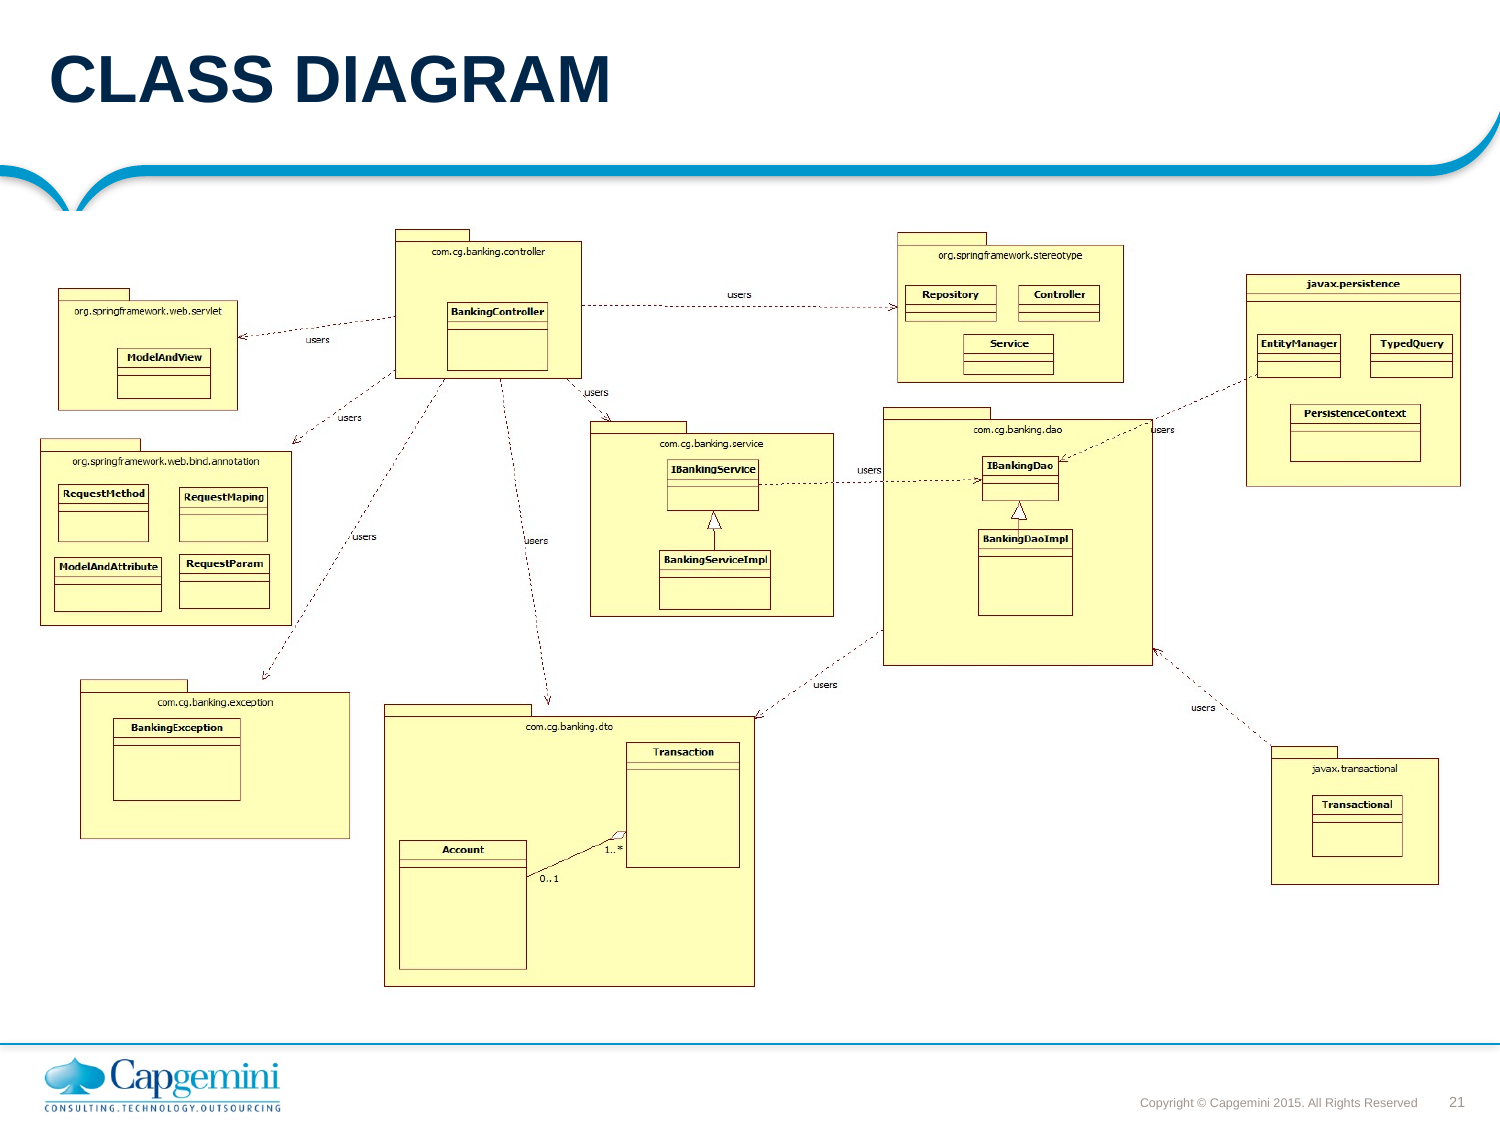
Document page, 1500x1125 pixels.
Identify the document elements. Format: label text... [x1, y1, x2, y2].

title CLASS DIAGRAM [0, 0, 1500, 165]
picture [44, 1056, 281, 1113]
picture [21, 210, 1479, 1004]
